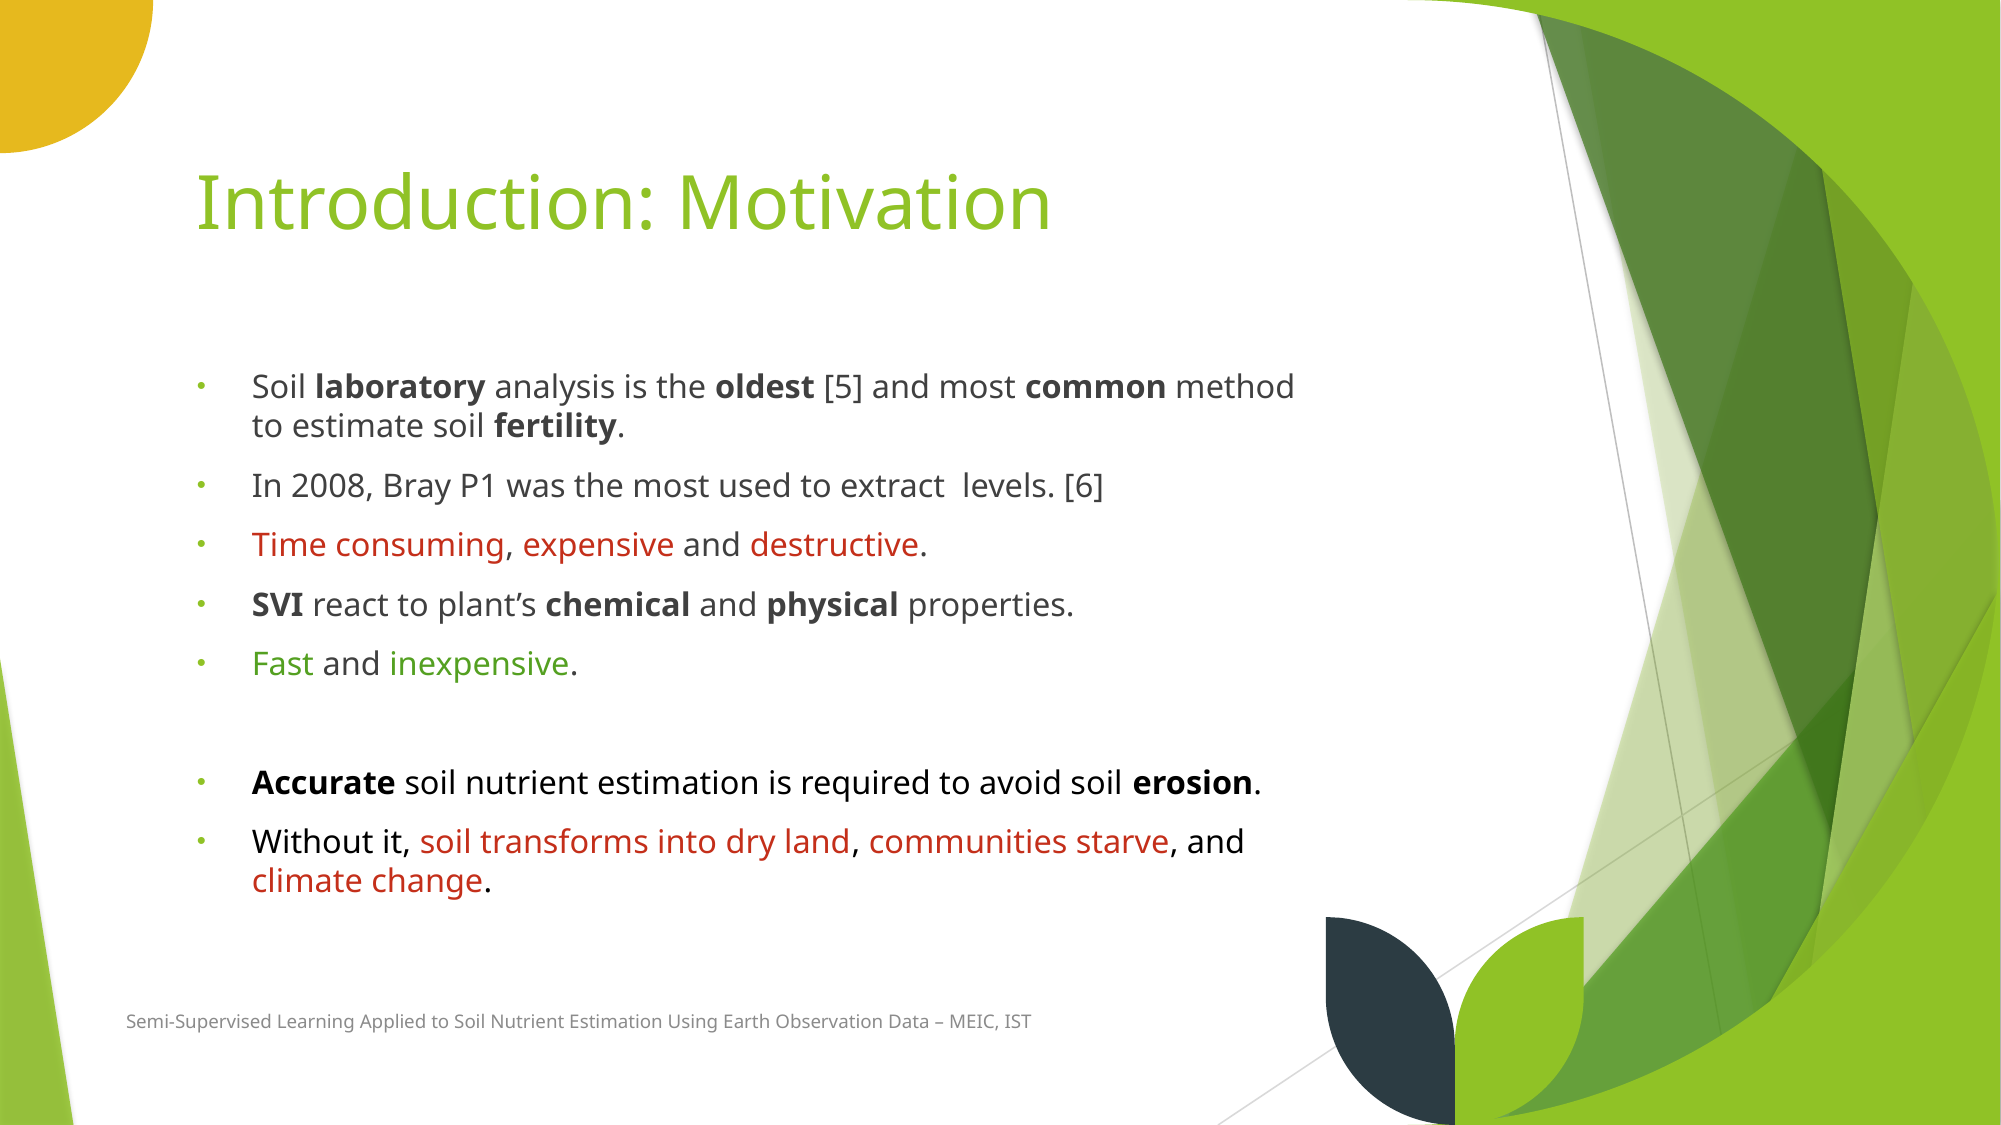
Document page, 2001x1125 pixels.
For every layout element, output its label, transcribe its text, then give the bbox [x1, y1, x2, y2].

title Introduction: Motivation [181, 146, 1592, 261]
slide_number 5 [1409, 991, 1522, 1051]
footer Semi-Supervised Learning Applied to Soil Nutrient Estimation Using Earth Observation Data – MEIC, IST [111, 991, 1145, 1051]
